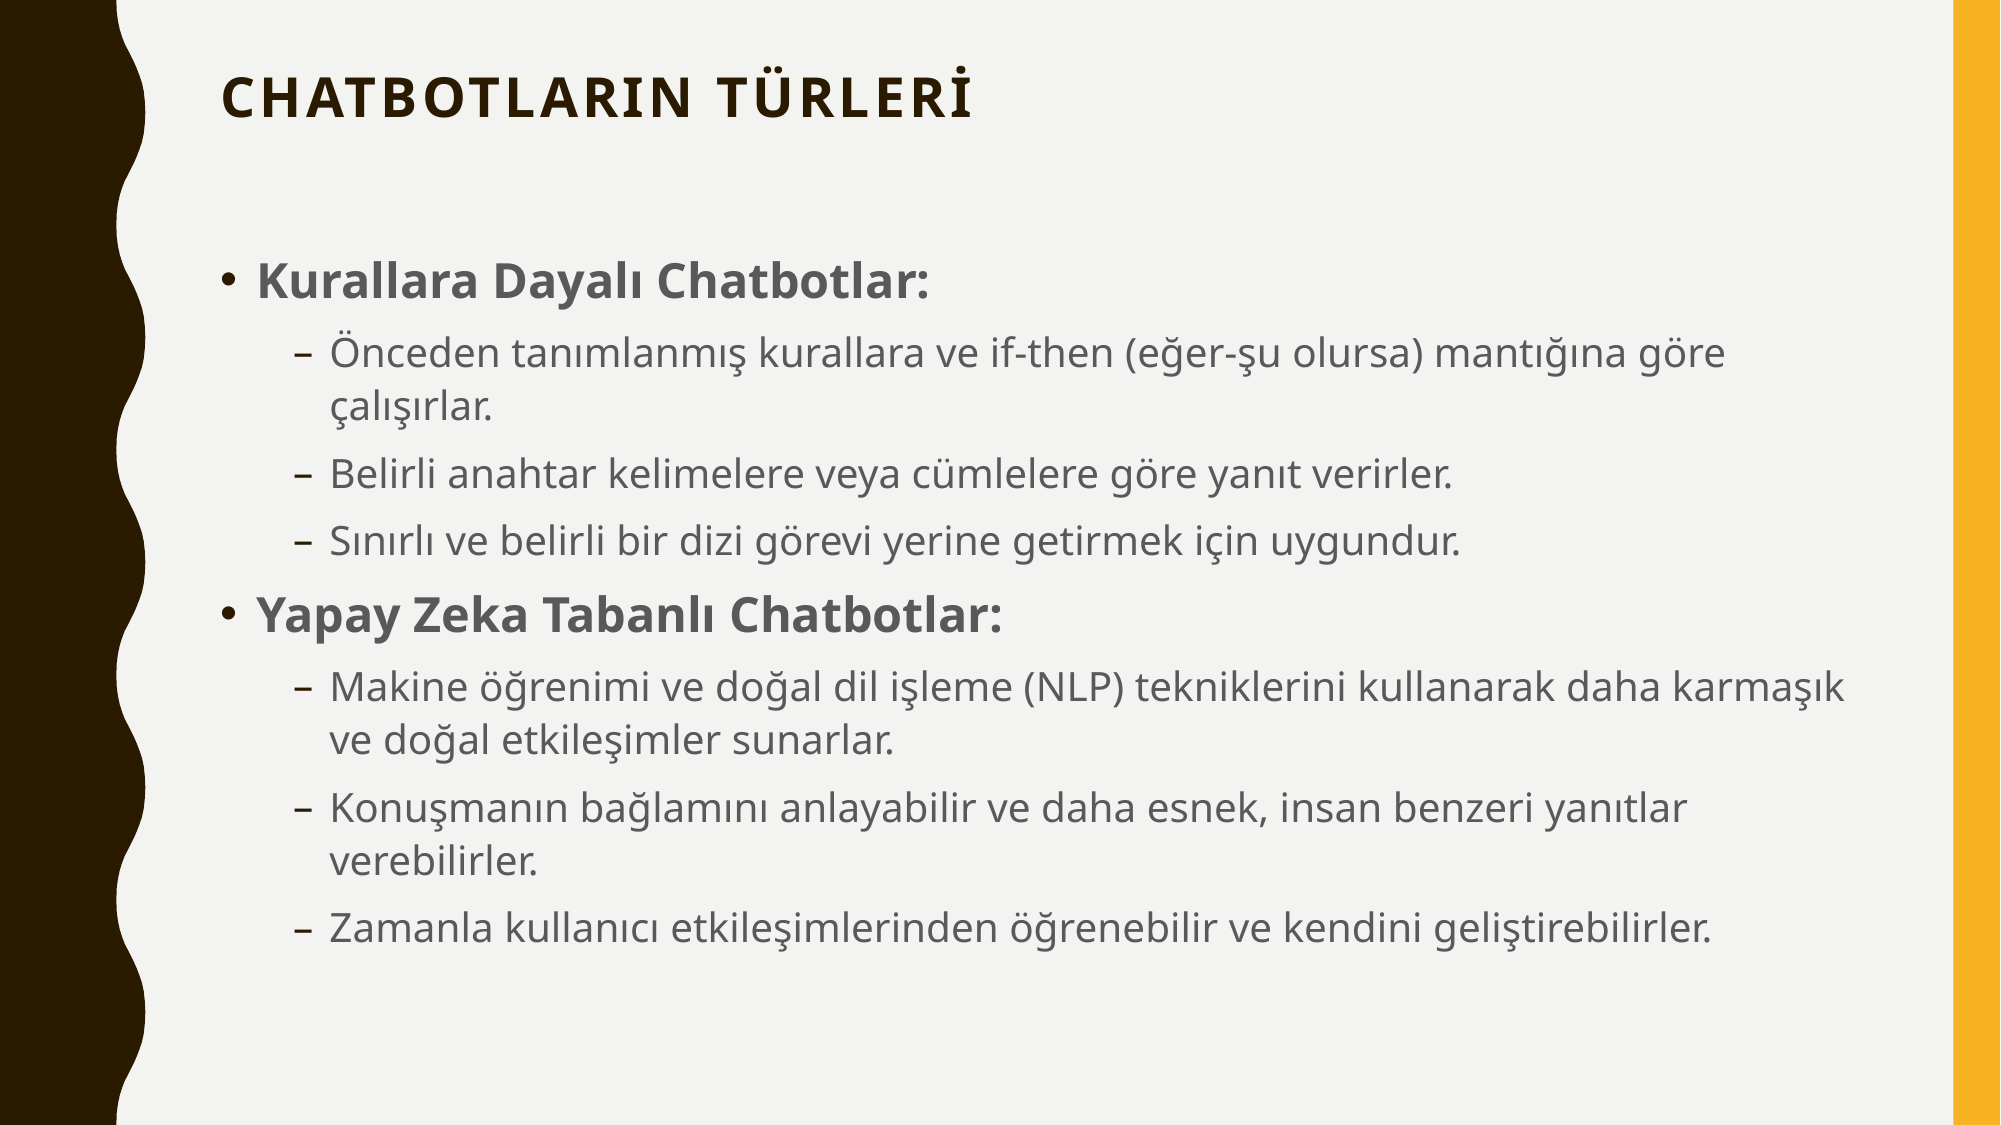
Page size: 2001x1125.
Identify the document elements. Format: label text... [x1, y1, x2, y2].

list Kurallara Dayalı Chatbotlar: Önceden tanımlanmış kurallara ve if-then (eğer-şu olursa) mantığına göre çalışırlar. Belirli anahtar kelimelere veya cümlelere göre yanıt verirler. Sınırlı ve belirli bir dizi görevi yerine getirmek için uygundur. Yapay Zeka Tabanlı Chatbotlar: Makine öğrenimi ve doğal dil işleme (NLP) tekniklerini kullanarak daha karmaşık ve doğal etkileşimler sunarlar. Konuşmanın bağlamını anlayabilir ve daha esnek, insan benzeri yanıtlar verebilirler. Zamanla kullanıcı etkileşimlerinden öğrenebilir ve kendini geliştirebilirler. [205, 236, 1875, 965]
title Chatbotların Türleri [205, 62, 1875, 205]
